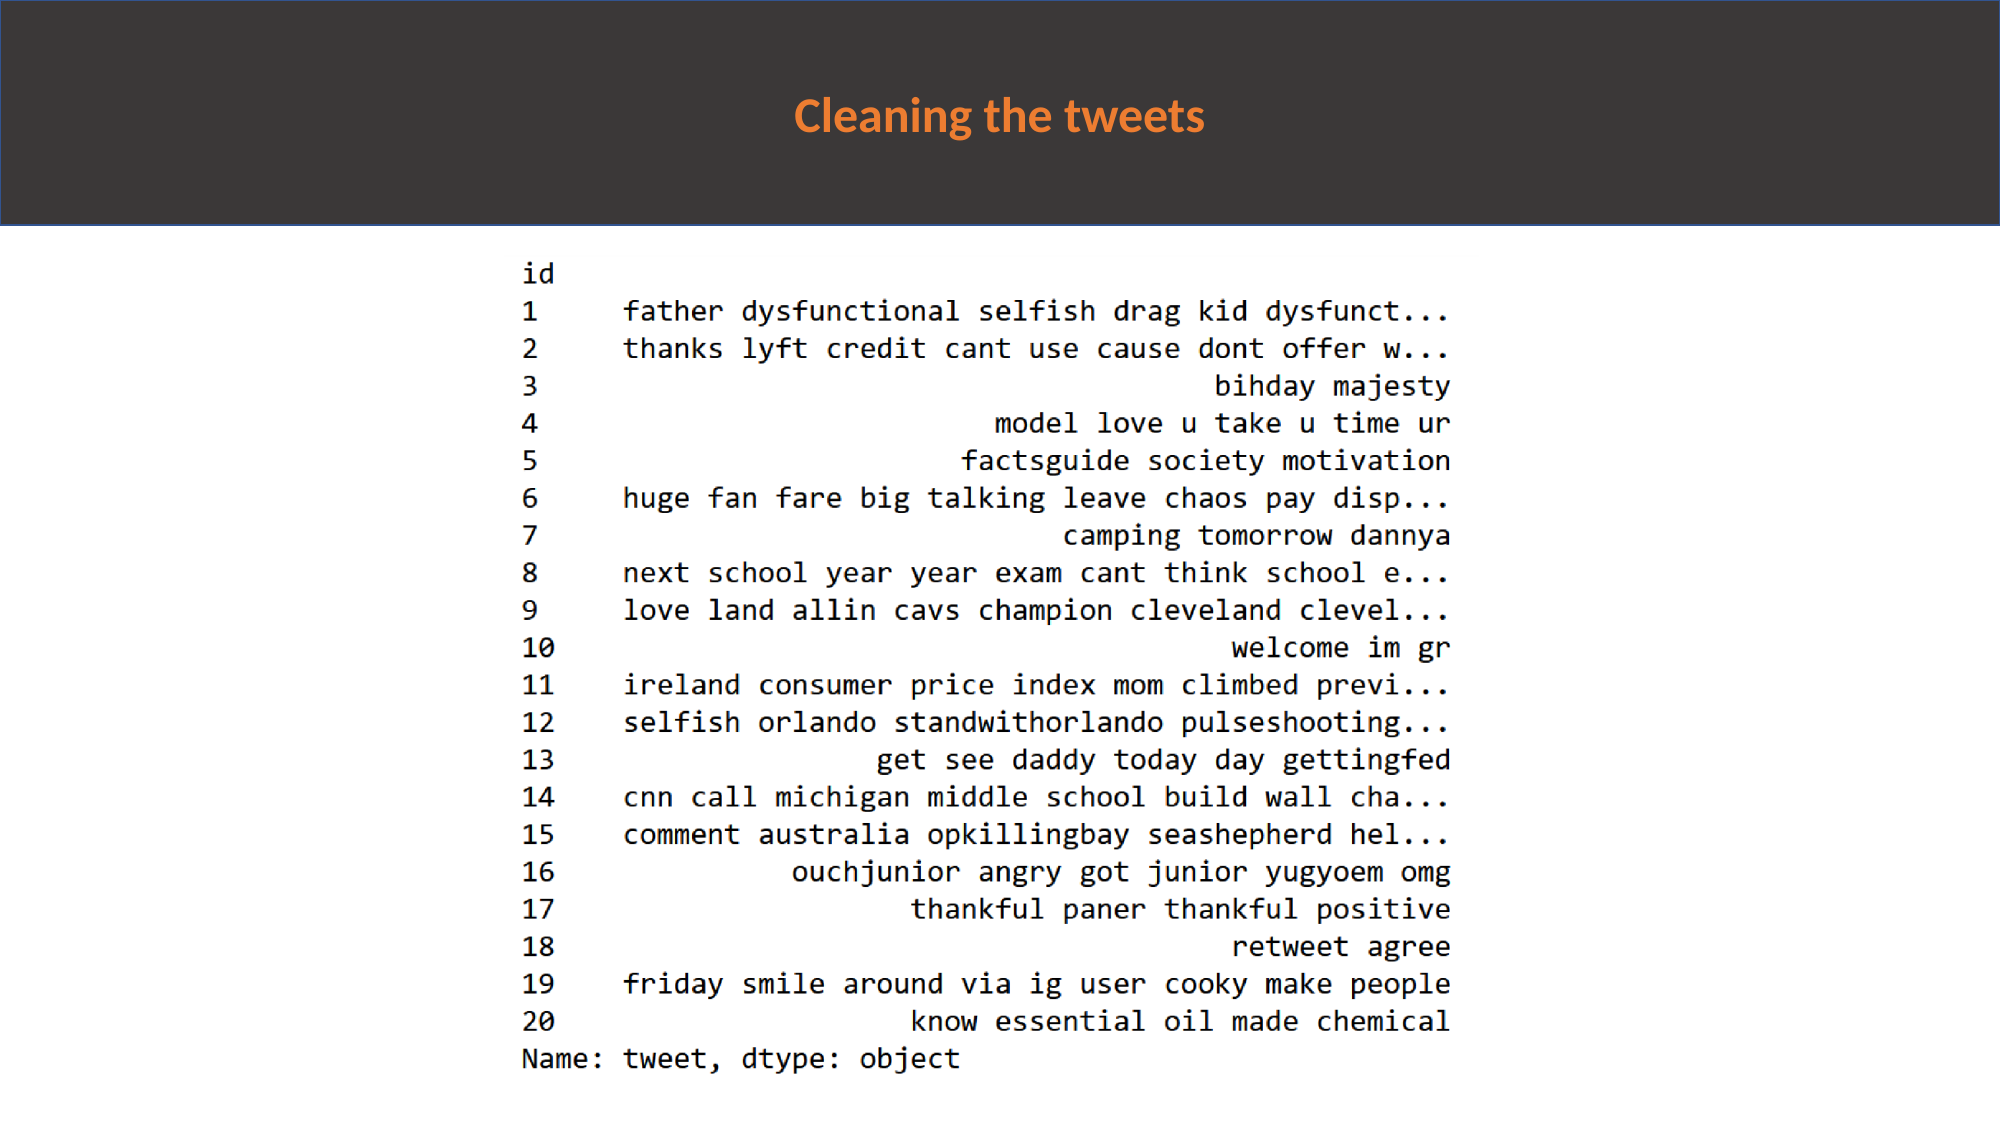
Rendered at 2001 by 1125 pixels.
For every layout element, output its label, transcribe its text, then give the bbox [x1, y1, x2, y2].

picture [481, 255, 1479, 1092]
text_box Cleaning the tweets [0, 0, 2000, 226]
